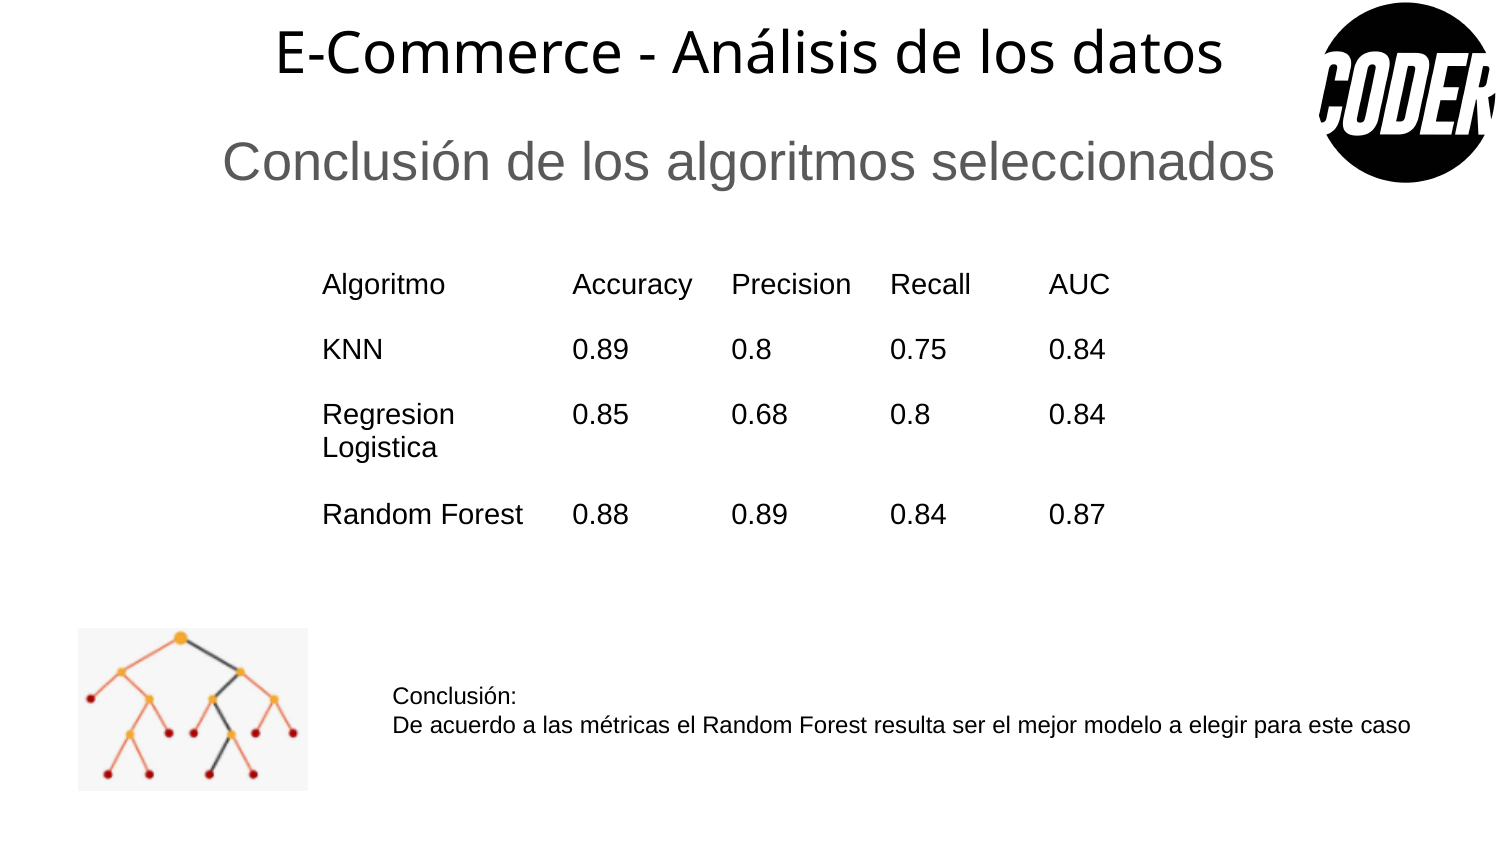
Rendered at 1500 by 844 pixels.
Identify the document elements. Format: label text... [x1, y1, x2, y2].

table_cell 0.85 [557, 383, 716, 483]
table_cell 0.8 [716, 318, 875, 383]
table_cell 0.75 [875, 318, 1034, 383]
table_cell 0.87 [1034, 483, 1193, 548]
table_cell Regresion Logistica [307, 383, 557, 483]
text_box Conclusión de los algoritmos seleccionados [0, 101, 1500, 207]
table_header Recall [875, 253, 1034, 318]
table_header Accuracy [557, 253, 716, 318]
table_cell Random Forest [307, 483, 557, 548]
table_cell 0.84 [875, 483, 1034, 548]
picture [1314, 0, 1500, 186]
picture [78, 628, 308, 792]
table_cell 0.89 [557, 318, 716, 383]
table_cell 0.84 [1034, 318, 1193, 383]
table_cell 0.68 [716, 383, 875, 483]
table_cell 0.84 [1034, 383, 1193, 483]
text_box Conclusión: De acuerdo a las métricas el Random Forest resulta ser el mejor modelo a elegir para este caso [377, 665, 1499, 753]
table_header Precision [716, 253, 875, 318]
table_cell 0.8 [875, 383, 1034, 483]
table_cell 0.88 [557, 483, 716, 548]
table_cell KNN [307, 318, 557, 383]
text_box E-Commerce - Análisis de los datos [0, 0, 1312, 101]
table_header AUC [1034, 253, 1193, 318]
table_header Algoritmo [307, 253, 557, 318]
table_cell 0.89 [716, 483, 875, 548]
